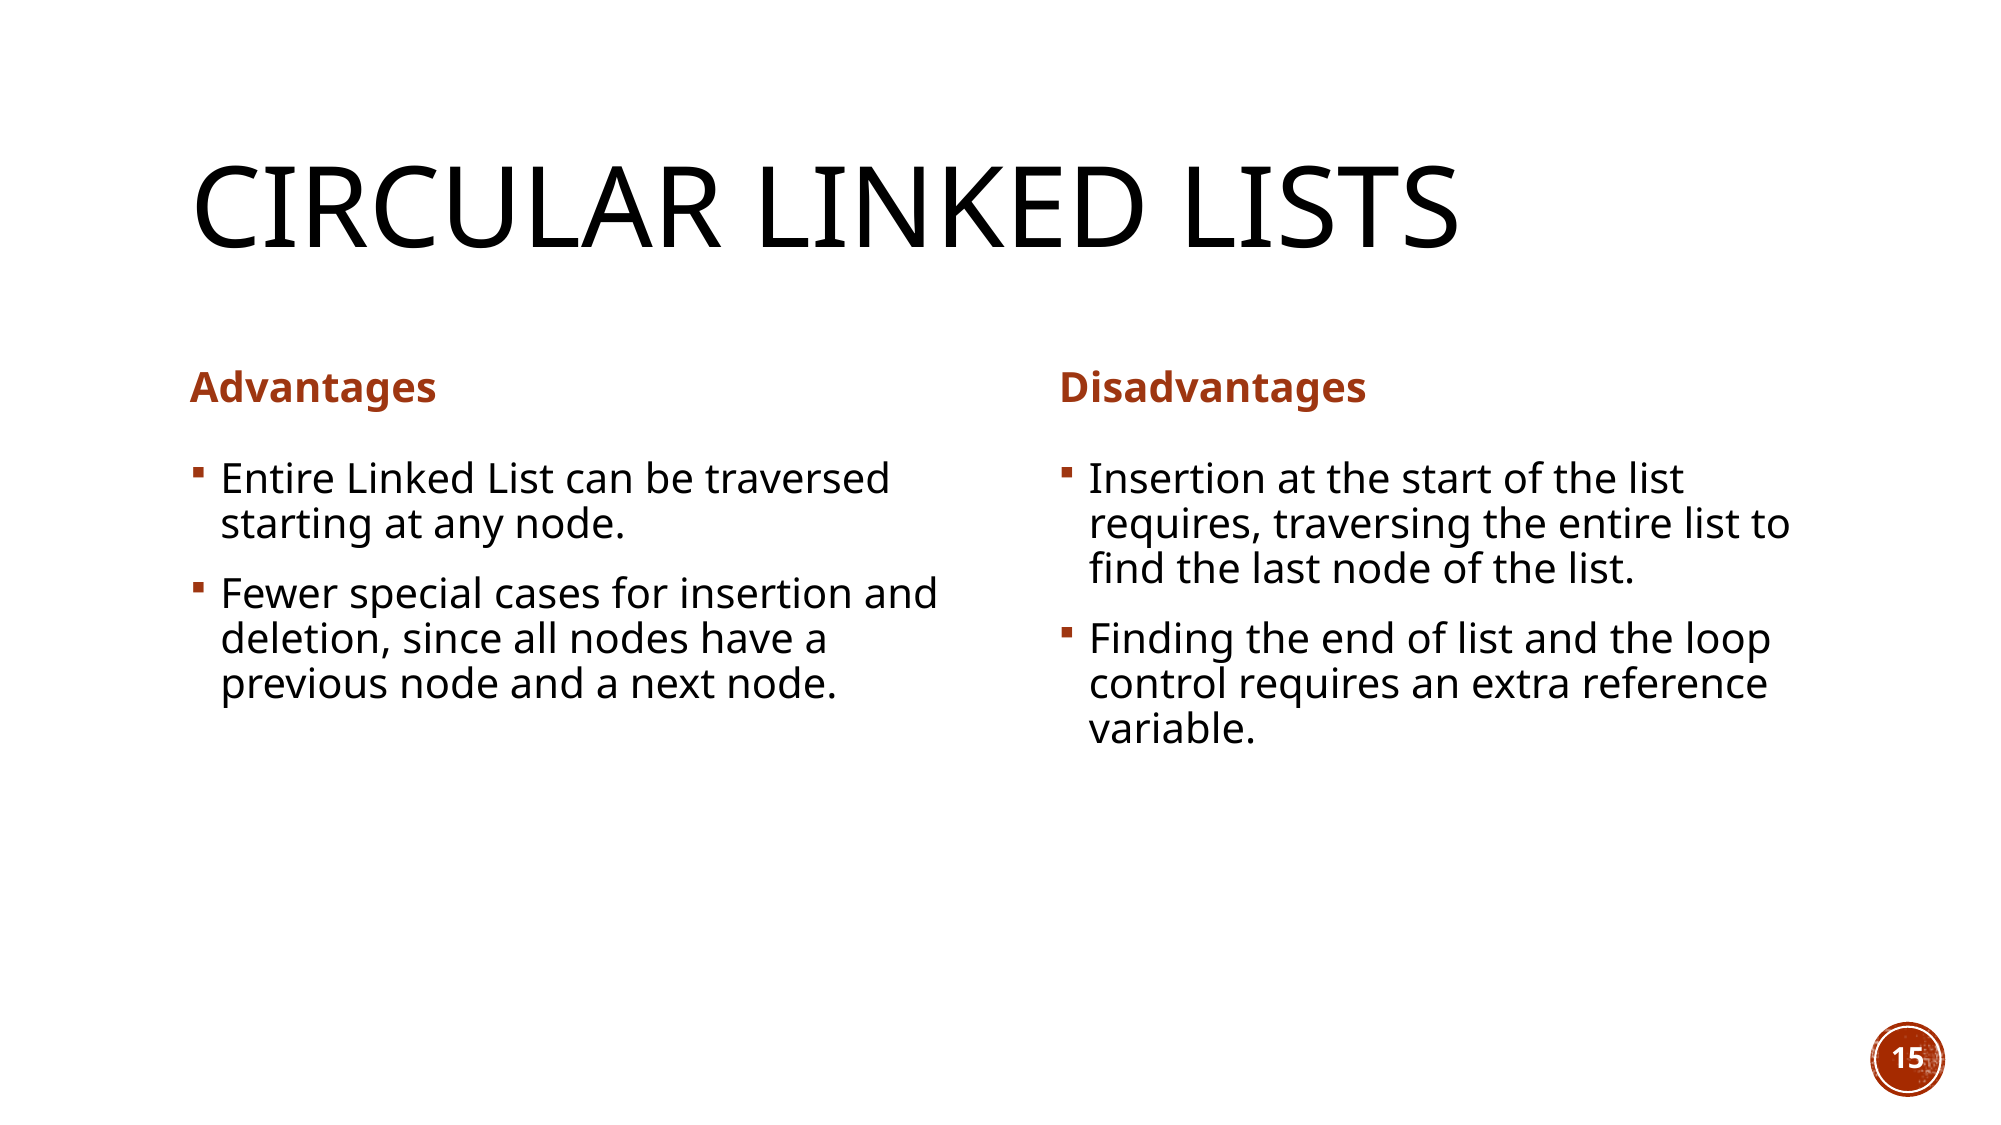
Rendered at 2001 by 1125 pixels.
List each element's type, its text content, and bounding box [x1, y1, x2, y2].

title Circular Linked Lists [175, 79, 1826, 344]
list Advantages [174, 336, 955, 441]
list Insertion at the start of the list requires, traversing the entire list to find the last node of the list. Finding the end of list and the loop control requires an extra reference variable. [1043, 450, 1824, 990]
list Disadvantages [1043, 336, 1824, 441]
list Entire Linked List can be traversed starting at any node. Fewer special cases for insertion and deletion, since all nodes have a previous node and a next node. [175, 450, 956, 990]
slide_number 15 [1855, 1028, 1961, 1089]
